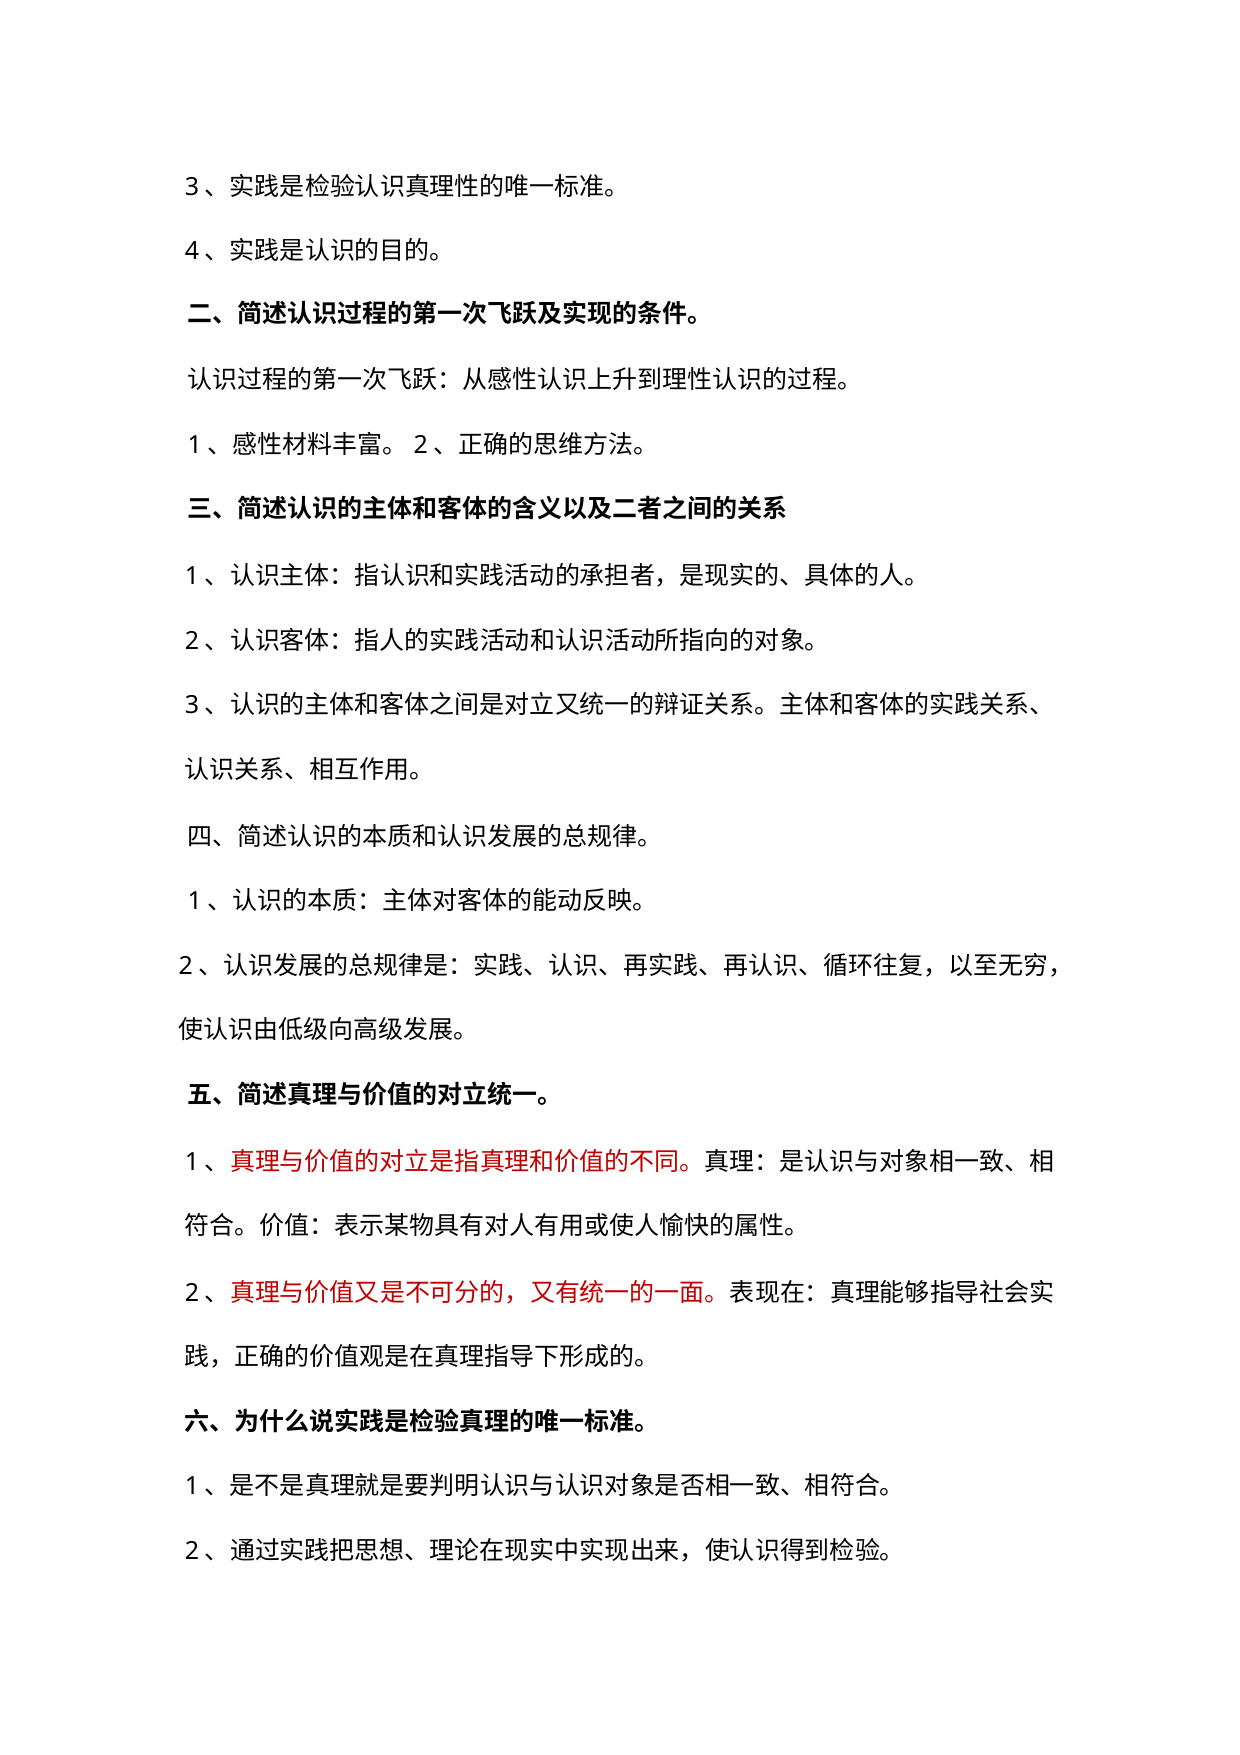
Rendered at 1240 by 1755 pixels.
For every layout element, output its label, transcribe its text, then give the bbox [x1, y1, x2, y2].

text_box 1、是不是真理就是要判明认识与认识对象是否相一致、相符合。 2、通过实践把思想、理论在现实中实现出来，使认识得到检验。 [184, 1468, 905, 1572]
text_box 2、认识发展的总规律是：实践、认识、再实践、再认识、循环往复，以至无穷， 使认识由低级向高级发展。 [178, 947, 1074, 1052]
text_box 认识过程的第一次飞跃：从感性认识上升到理性认识的过程。 1、感性材料丰富。2、正确的思维方法。 [187, 362, 863, 466]
text_box 1、认识主体：指认识和实践活动的承担者，是现实的、具体的人。 2、认识客体：指人的实践活动和认识活动所指向的对象。 [184, 558, 930, 662]
text_box 2、真理与价值又是不可分的，又有统一的一面。表现在：真理能够指导社会实 践，正确的价值观是在真理指导下形成的。 六、为什么说实践是检验真理的唯一标准。 [184, 1274, 1055, 1443]
text_box 五、简述真理与价值的对立统一。 [187, 1077, 563, 1116]
text_box 3、实践是检验认识真理性的唯一标准。 4、实践是认识的目的。 [184, 168, 630, 272]
text_box 1、真理与价值的对立是指真理和价值的不同。真理：是认识与对象相一致、相 符合。价值：表示某物具有对人有用或使人愉快的属性。 [184, 1143, 1055, 1247]
text_box 三、简述认识的主体和客体的含义以及二者之间的关系 [187, 491, 788, 531]
text_box 3、认识的主体和客体之间是对立又统一的辩证关系。主体和客体的实践关系、 认识关系、相互作用。 [184, 687, 1055, 791]
text_box 二、简述认识过程的第一次飞跃及实现的条件。 [187, 295, 713, 335]
text_box 四、简述认识的本质和认识发展的总规律。 1、认识的本质：主体对客体的能动反映。 [187, 818, 663, 922]
